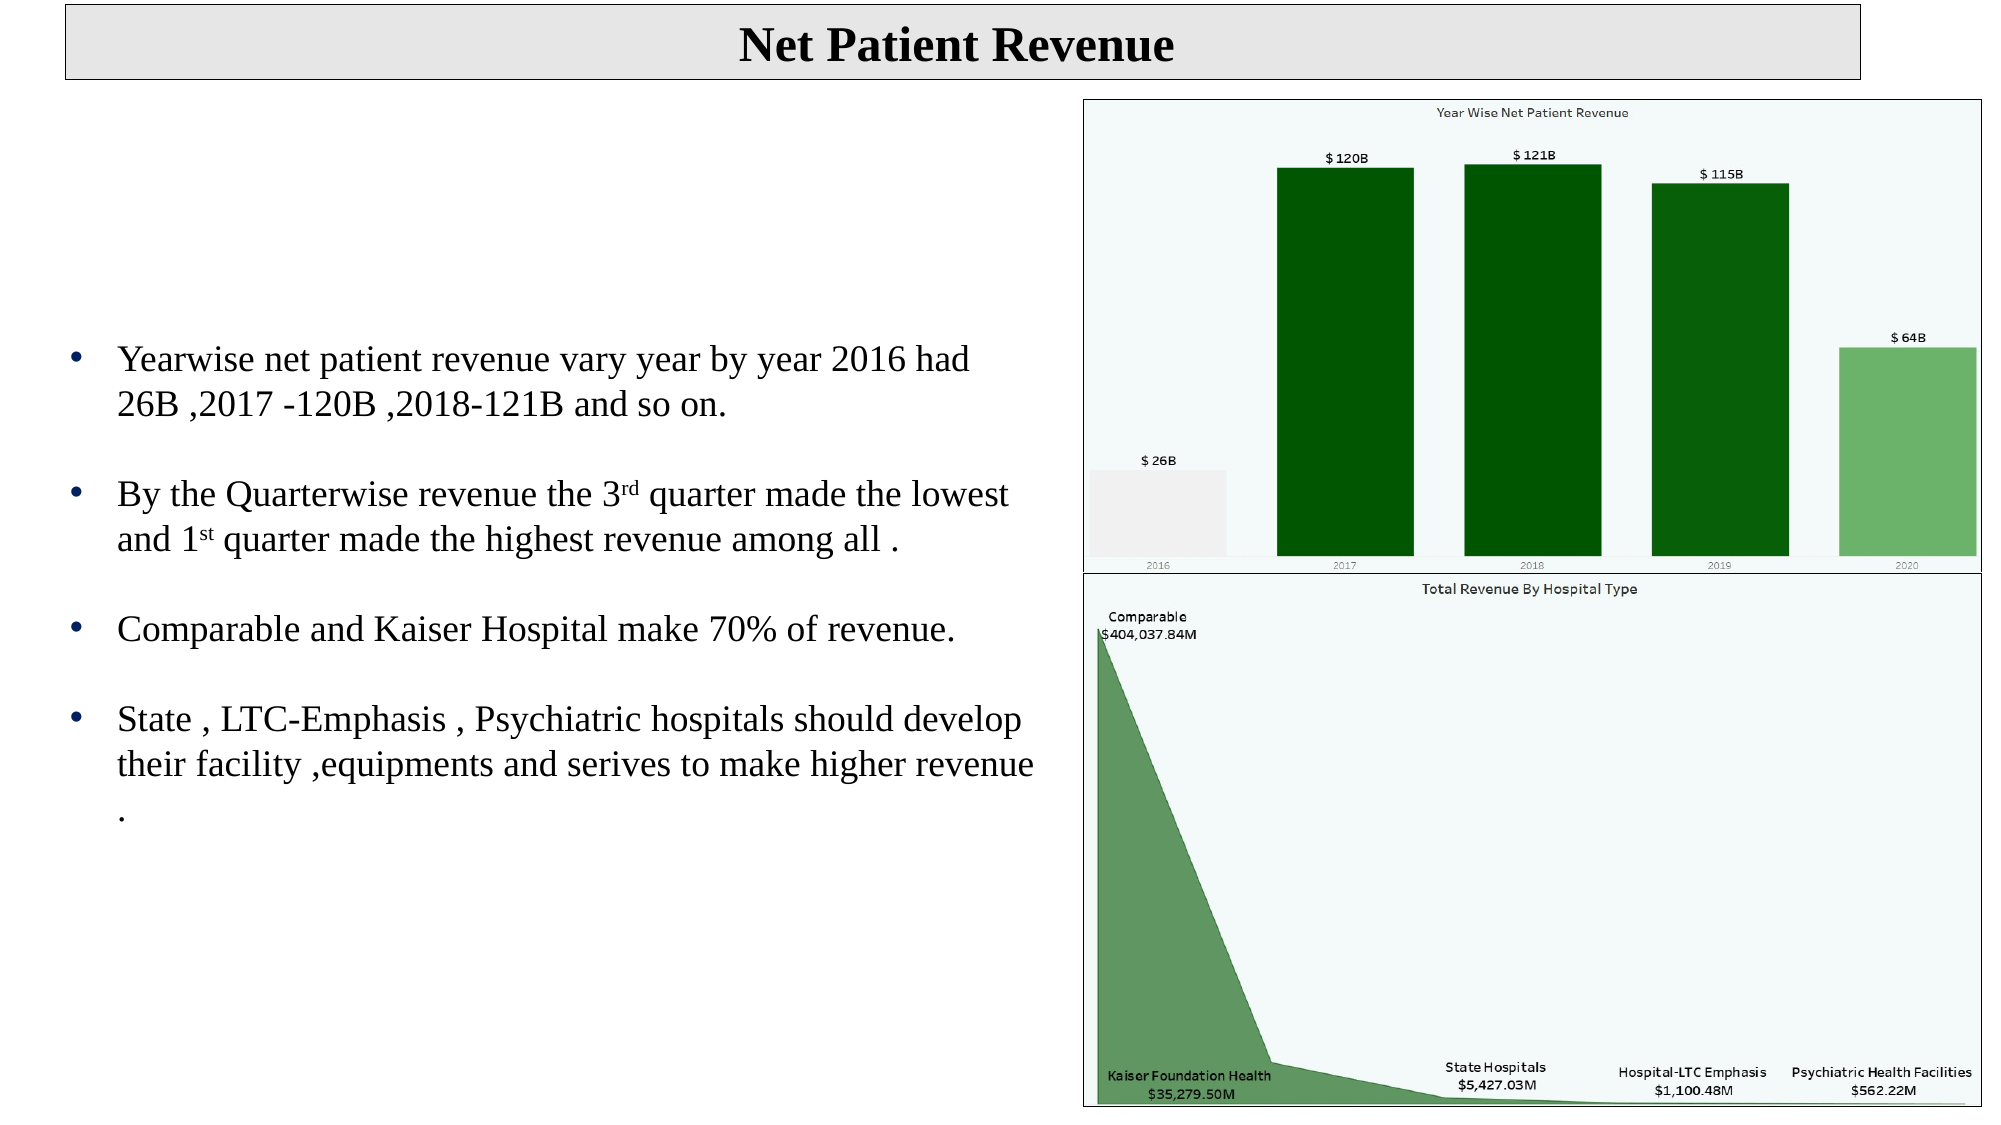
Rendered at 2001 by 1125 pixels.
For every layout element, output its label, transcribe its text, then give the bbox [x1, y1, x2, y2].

text_box Net Patient Revenue [65, 4, 1861, 80]
text_box Yearwise net patient revenue vary year by year 2016 had 26B ,2017 -120B ,2018-121B and so on. By the Quarterwise revenue the 3rd quarter made the lowest and 1st quarter made the highest revenue among all . Comparable and Kaiser Hospital make 70% of revenue. State , LTC-Emphasis , Psychiatric hospitals should develop their facility ,equipments and serives to make higher revenue . [55, 326, 1051, 882]
picture [1083, 99, 1982, 1107]
